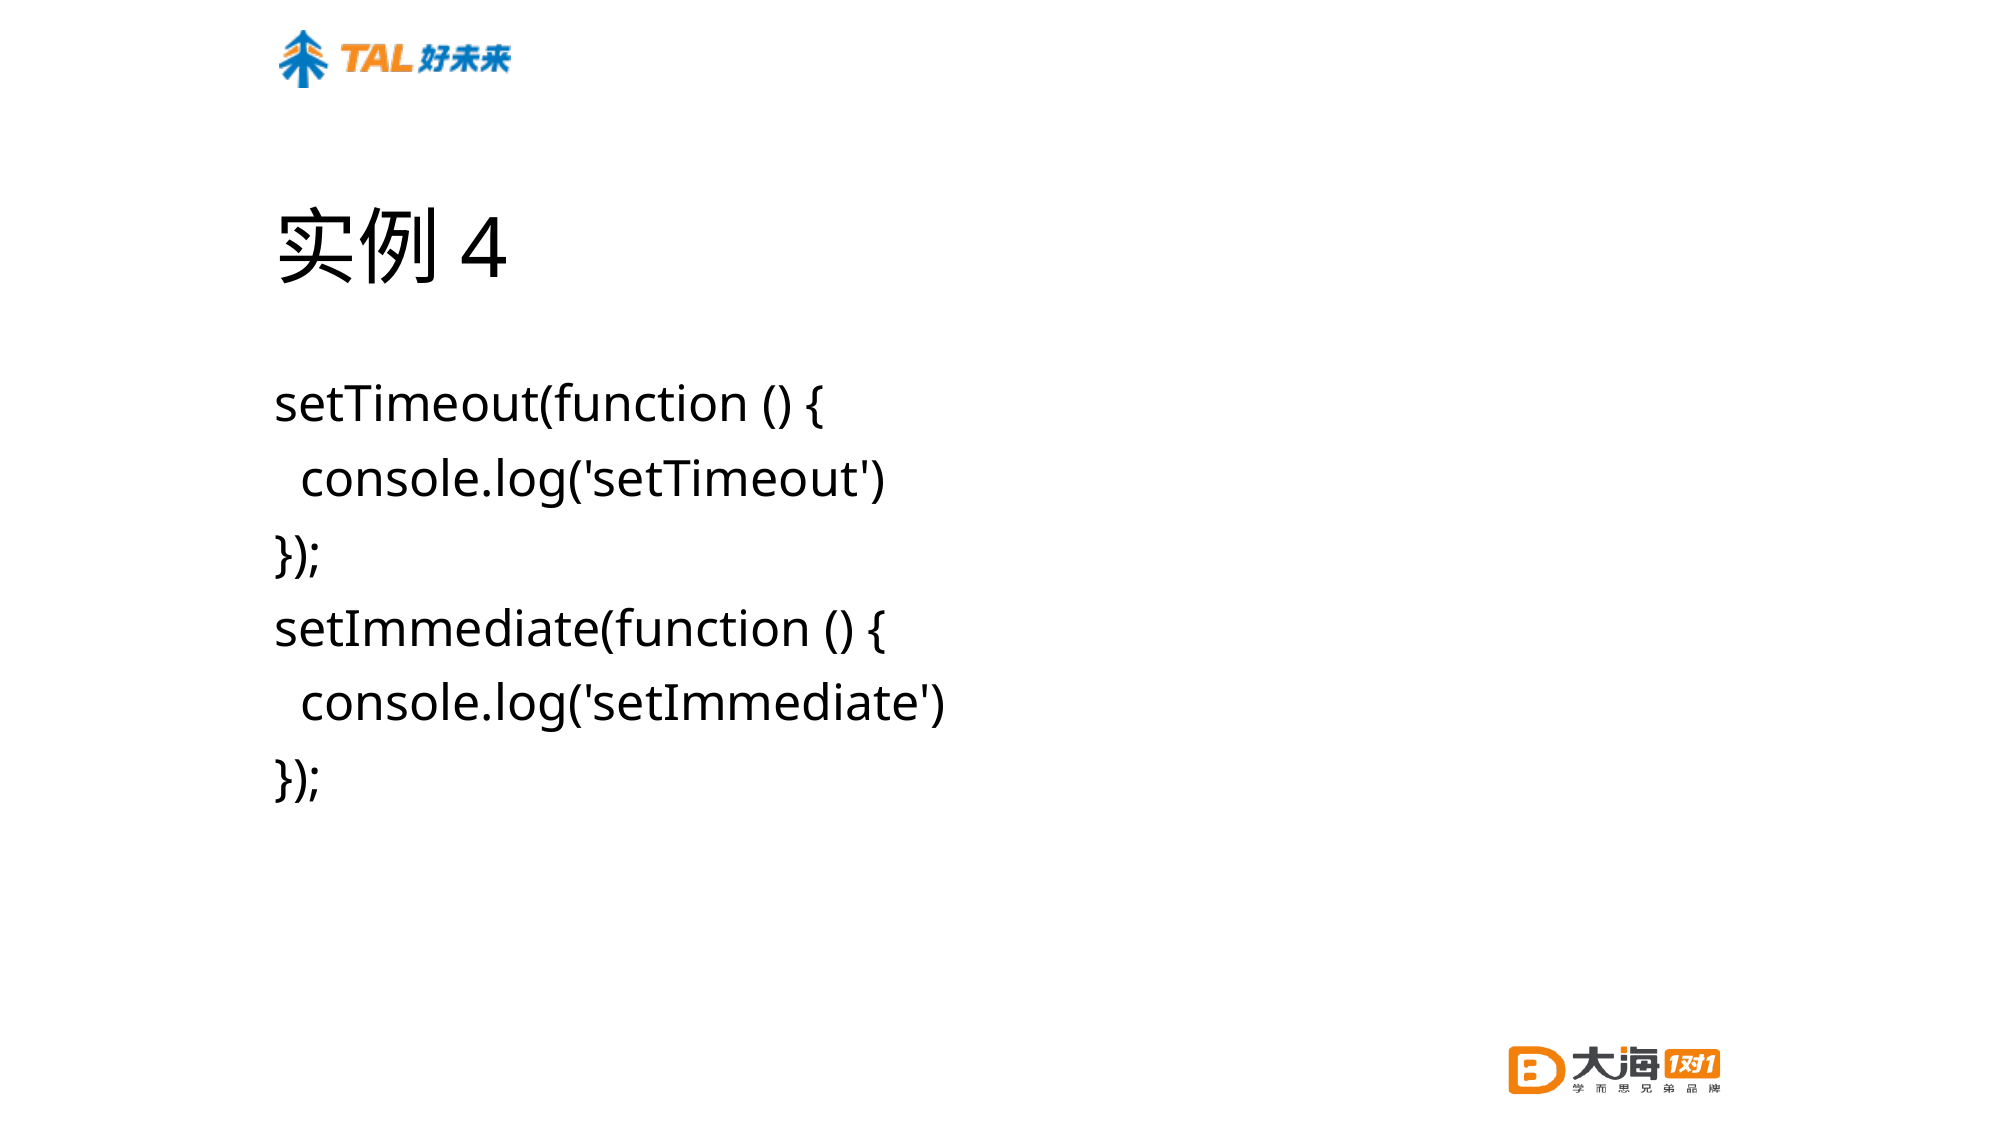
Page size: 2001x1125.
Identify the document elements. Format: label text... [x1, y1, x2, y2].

title 实例4 [266, 154, 1768, 304]
picture [279, 30, 511, 88]
subtitle setTimeout(function () { console.log('setTimeout') }); setImmediate(function () { console.log('setImmediate') }); [266, 370, 1768, 906]
picture [1507, 1046, 1721, 1095]
